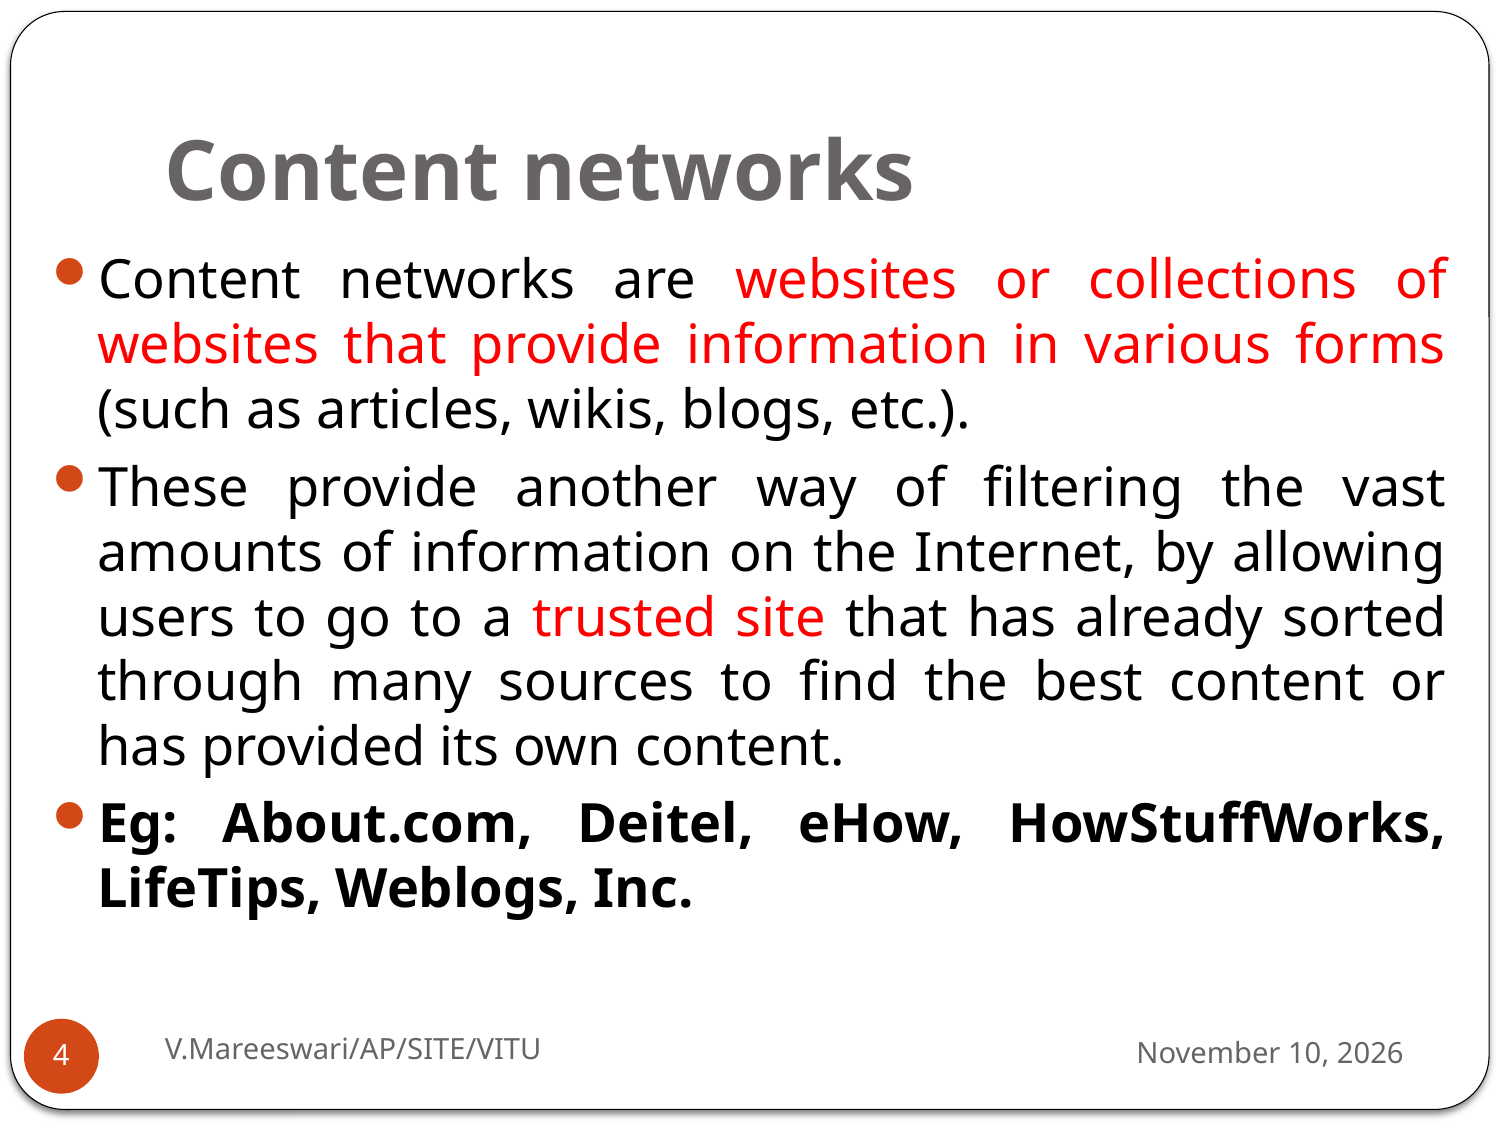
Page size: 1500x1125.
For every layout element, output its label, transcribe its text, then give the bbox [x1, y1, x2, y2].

footer V.Mareeswari/AP/SITE/VITU [150, 1012, 800, 1088]
list Content networks are websites or collections of websites that provide information in various forms (such as articles, wikis, blogs, etc.). These provide another way of filtering the vast amounts of information on the Internet, by allowing users to go to a trusted site that has already sorted through many sources to find the best content or has provided its own content. Eg: About.com, Deitel, eHow, HowStuffWorks, LifeTips, Weblogs, Inc. [37, 237, 1463, 963]
title Content networks [150, 45, 1425, 233]
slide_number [1012, 1015, 1419, 1094]
slide_number 4 [23, 1018, 99, 1094]
